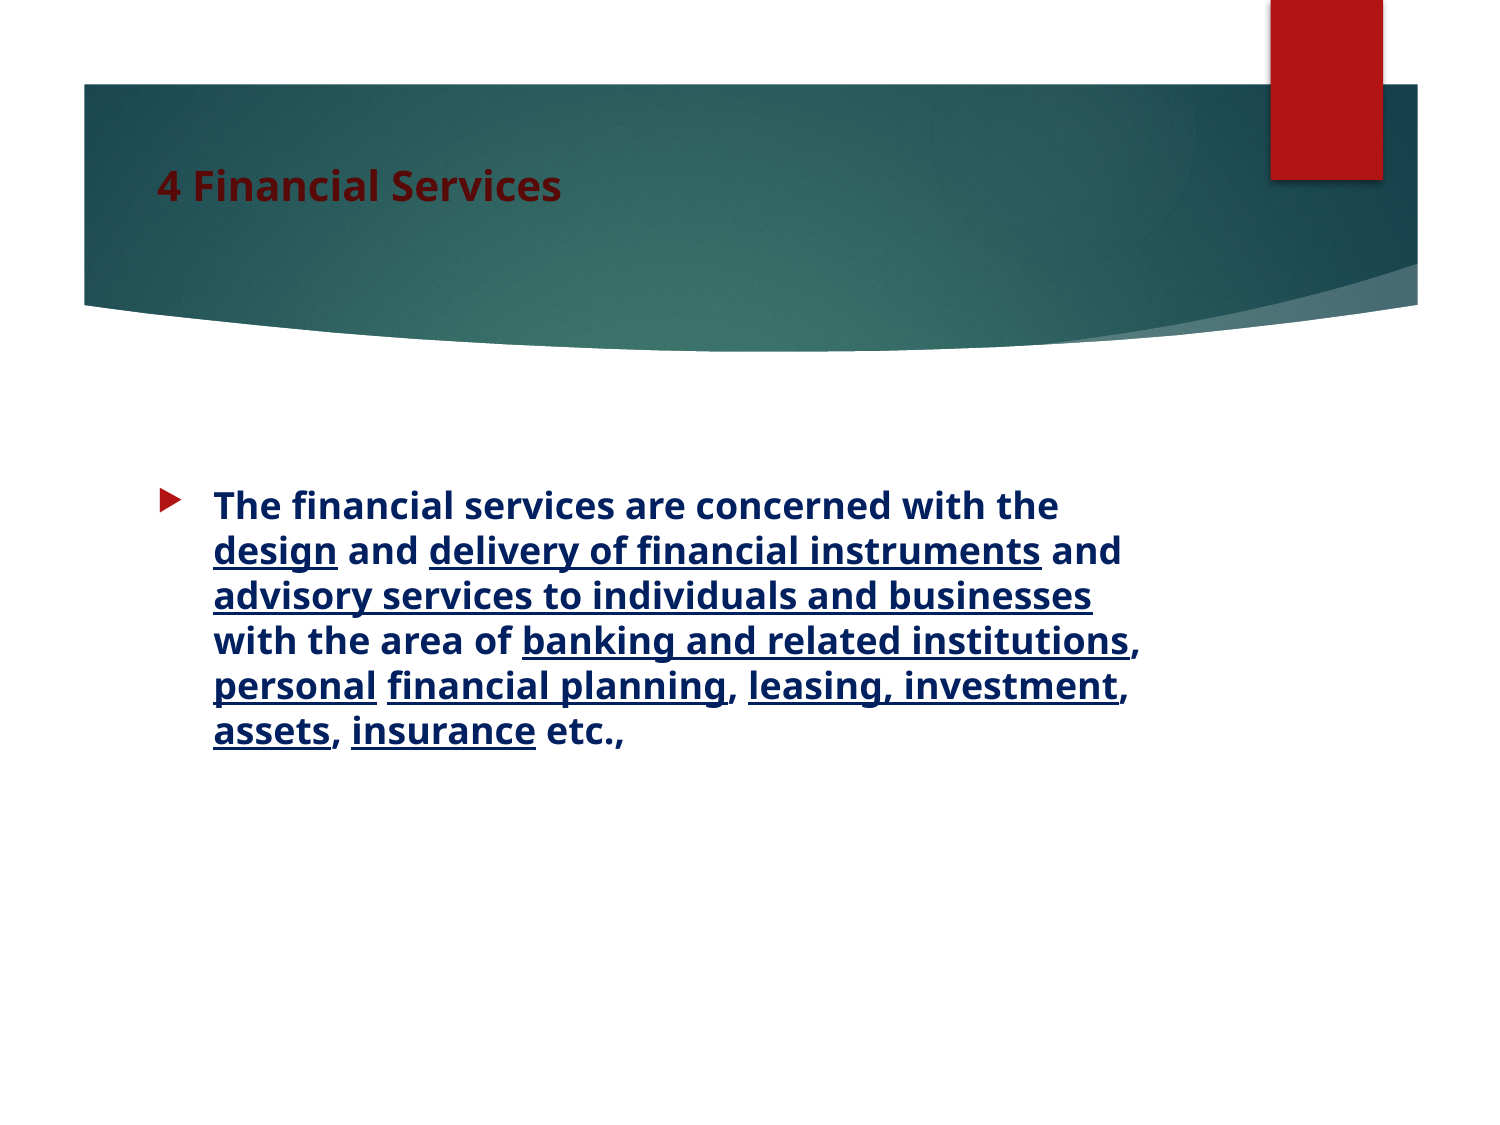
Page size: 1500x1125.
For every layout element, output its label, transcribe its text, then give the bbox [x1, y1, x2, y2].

list The financial services are concerned with the design and delivery of financial instruments and advisory services to individuals and businesses with the area of banking and related institutions, personal financial planning, leasing, investment, assets, insurance etc., [142, 408, 1183, 988]
title 4 Financial Services [142, 152, 1183, 269]
